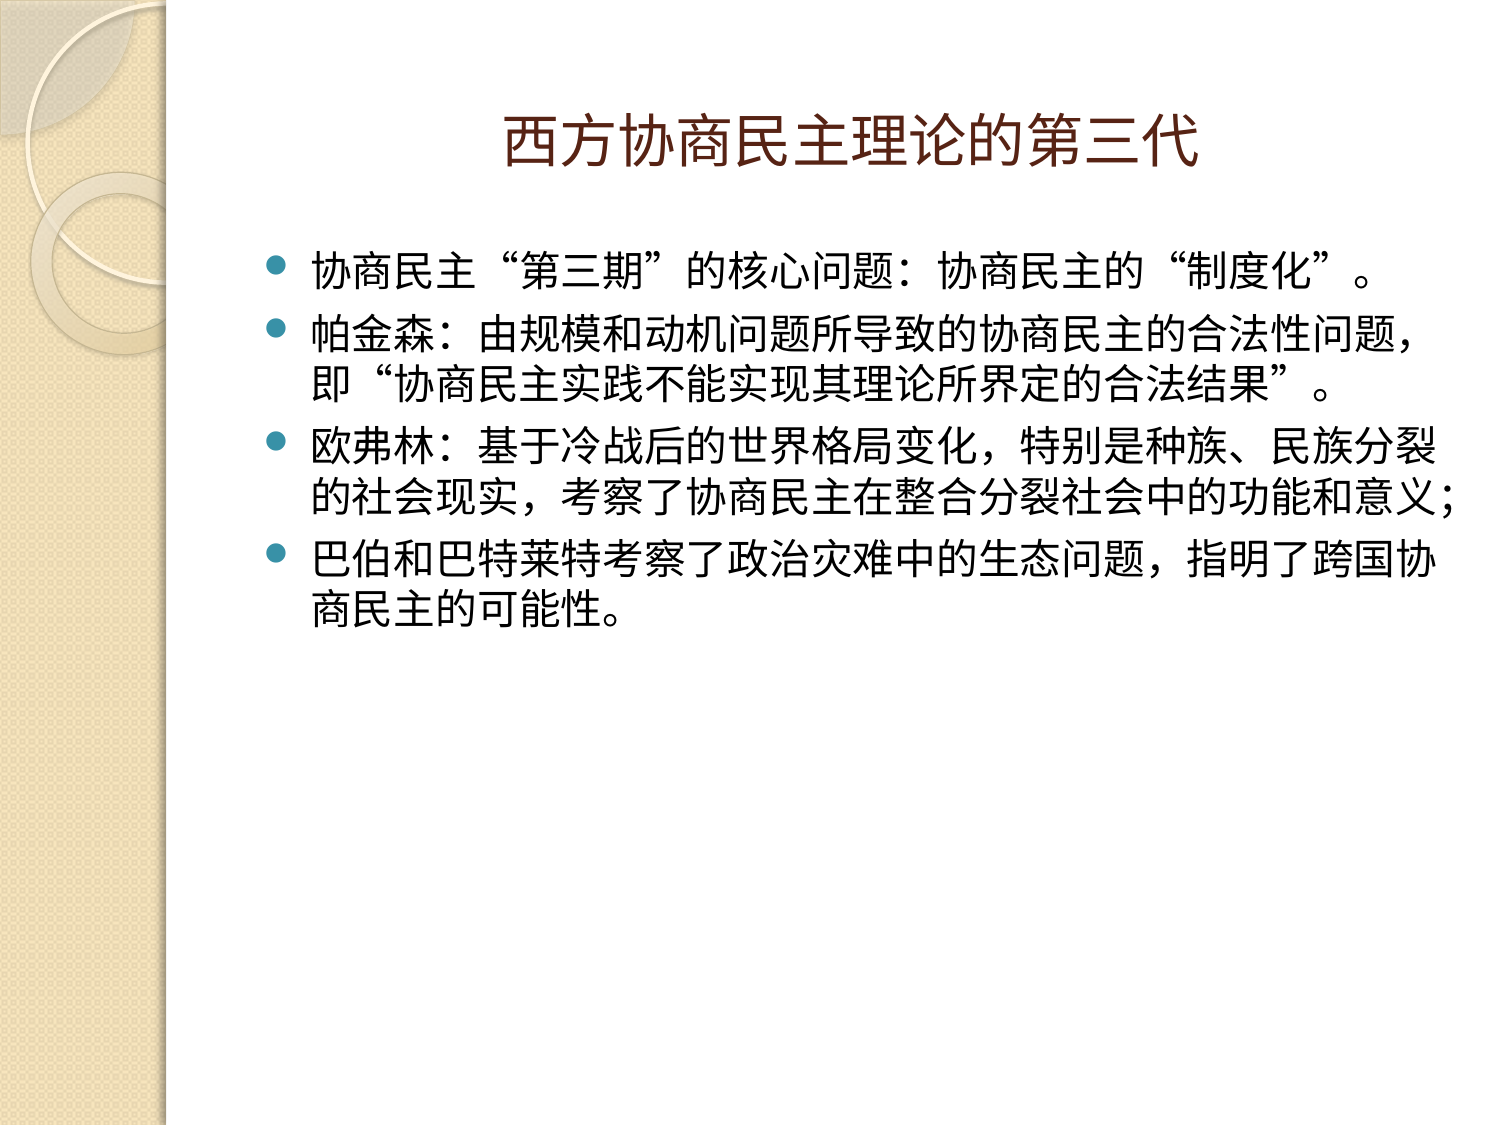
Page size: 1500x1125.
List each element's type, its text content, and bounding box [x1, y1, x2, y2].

title 西方协商民主理论的第三代 [235, 45, 1466, 233]
list 协商民主“第三期”的核心问题：协商民主的“制度化”。 帕金森：由规模和动机问题所导致的协商民主的合法性问题，即“协商民主实践不能实现其理论所界定的合法结果”。 欧弗林：基于冷战后的世界格局变化，特别是种族、民族分裂的社会现实，考察了协商民主在整合分裂社会中的功能和意义； 巴伯和巴特莱特考察了政治灾难中的生态问题，指明了跨国协商民主的可能性。 [235, 237, 1466, 1025]
